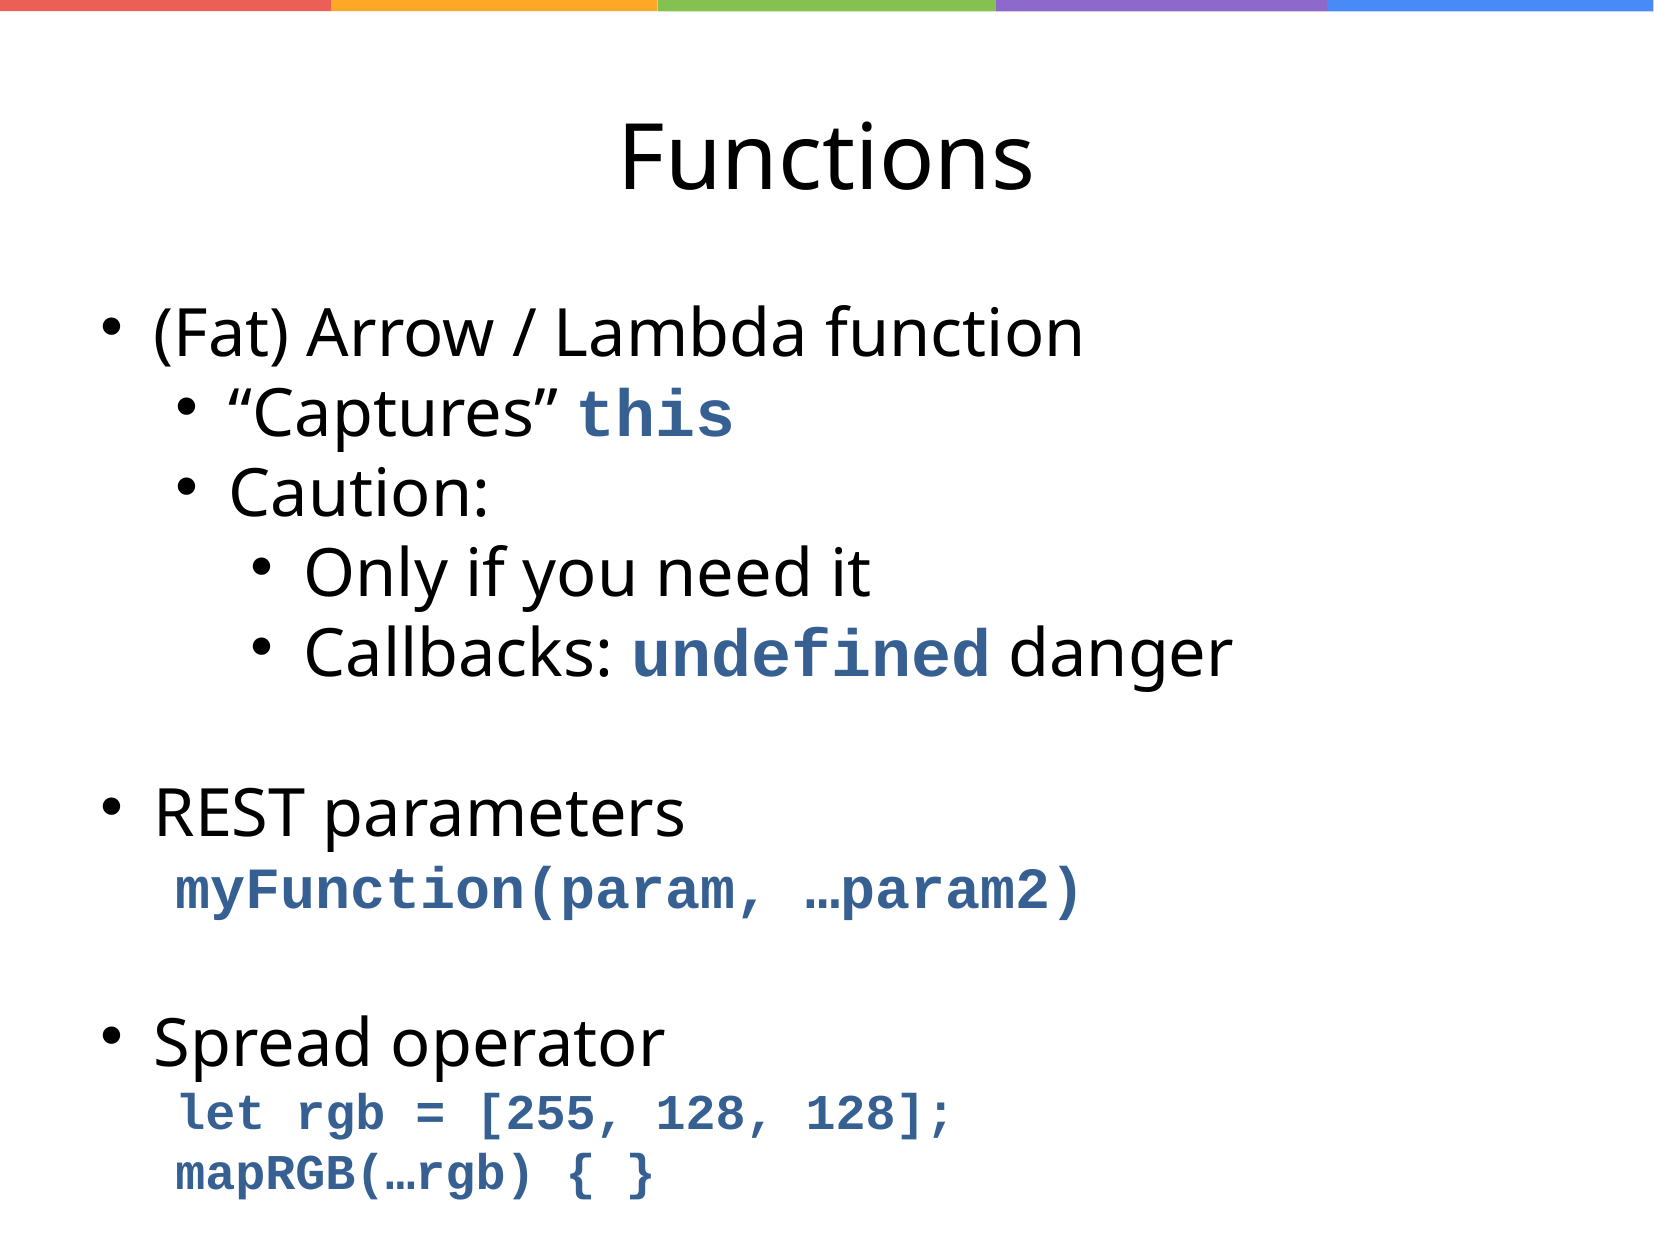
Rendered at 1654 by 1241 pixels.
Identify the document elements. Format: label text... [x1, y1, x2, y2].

text_box (Fat) Arrow / Lambda function “Captures” this Caution: Only if you need it Callbacks: undefined danger REST parameters myFunction(param, …param2) Spread operator let rgb = [255, 128, 128]; mapRGB(…rgb) { } [82, 290, 1571, 1010]
text_box Functions [82, 49, 1571, 257]
